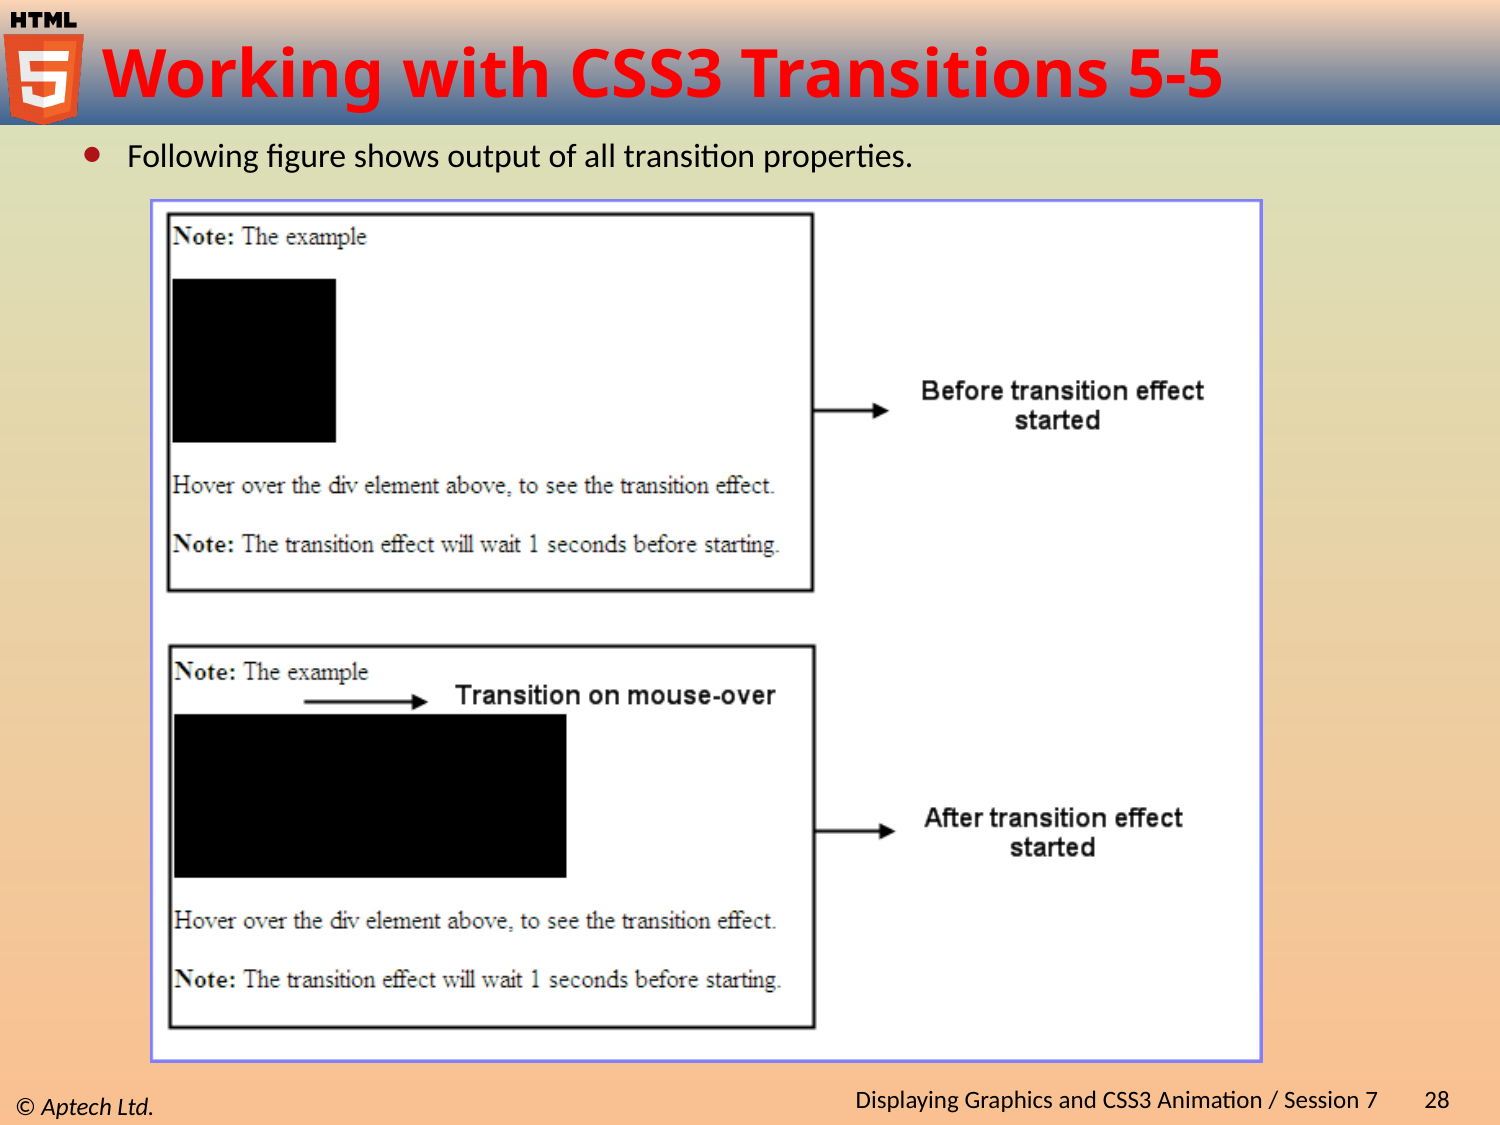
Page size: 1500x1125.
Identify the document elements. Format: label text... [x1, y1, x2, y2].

picture [0, 12, 100, 125]
title Working with CSS3 Transitions 5-5 [87, 37, 1338, 106]
footer Displaying Graphics and CSS3 Animation / Session 7 [412, 1084, 1400, 1113]
slide_number 28 [1400, 1084, 1465, 1113]
text_box Following figure shows output of all transition properties. [37, 125, 1350, 225]
picture [149, 199, 1263, 1063]
